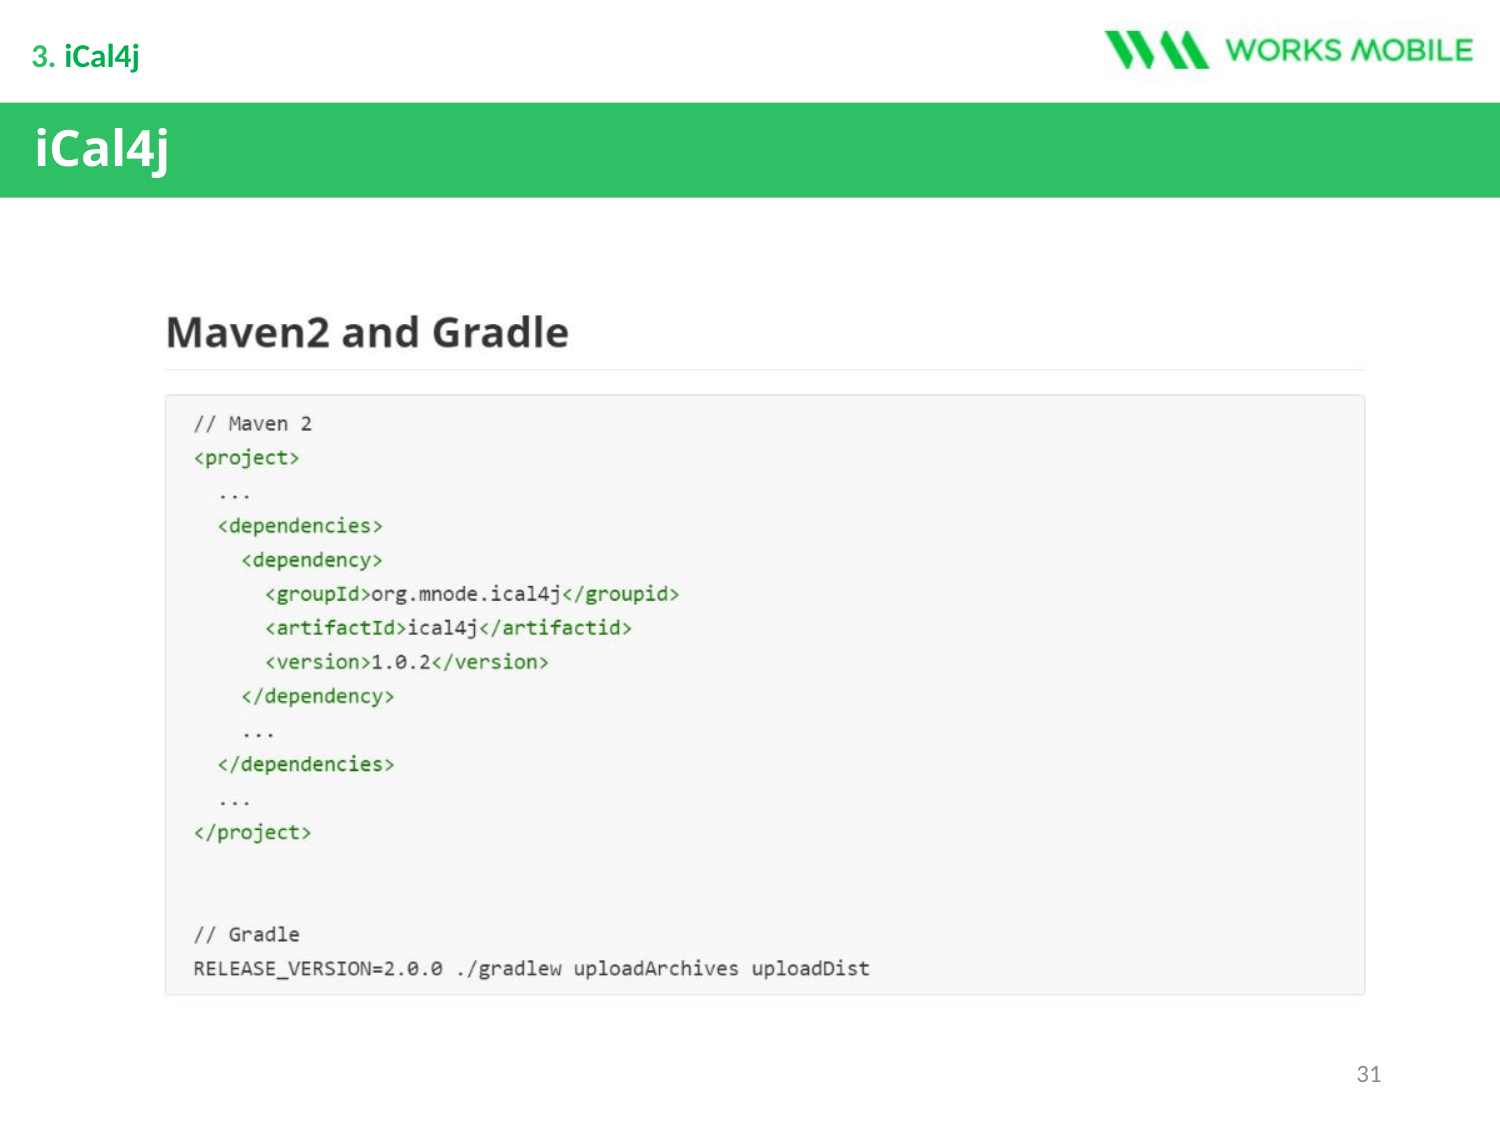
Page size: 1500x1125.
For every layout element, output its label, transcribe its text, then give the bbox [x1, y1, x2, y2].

text_box [0, 102, 1500, 199]
picture [1085, 2, 1498, 93]
picture [135, 283, 1397, 1018]
slide_number 31 [1059, 1042, 1397, 1103]
text_box 3. iCal4j [16, 26, 1085, 82]
text_box iCal4j [19, 109, 1103, 185]
